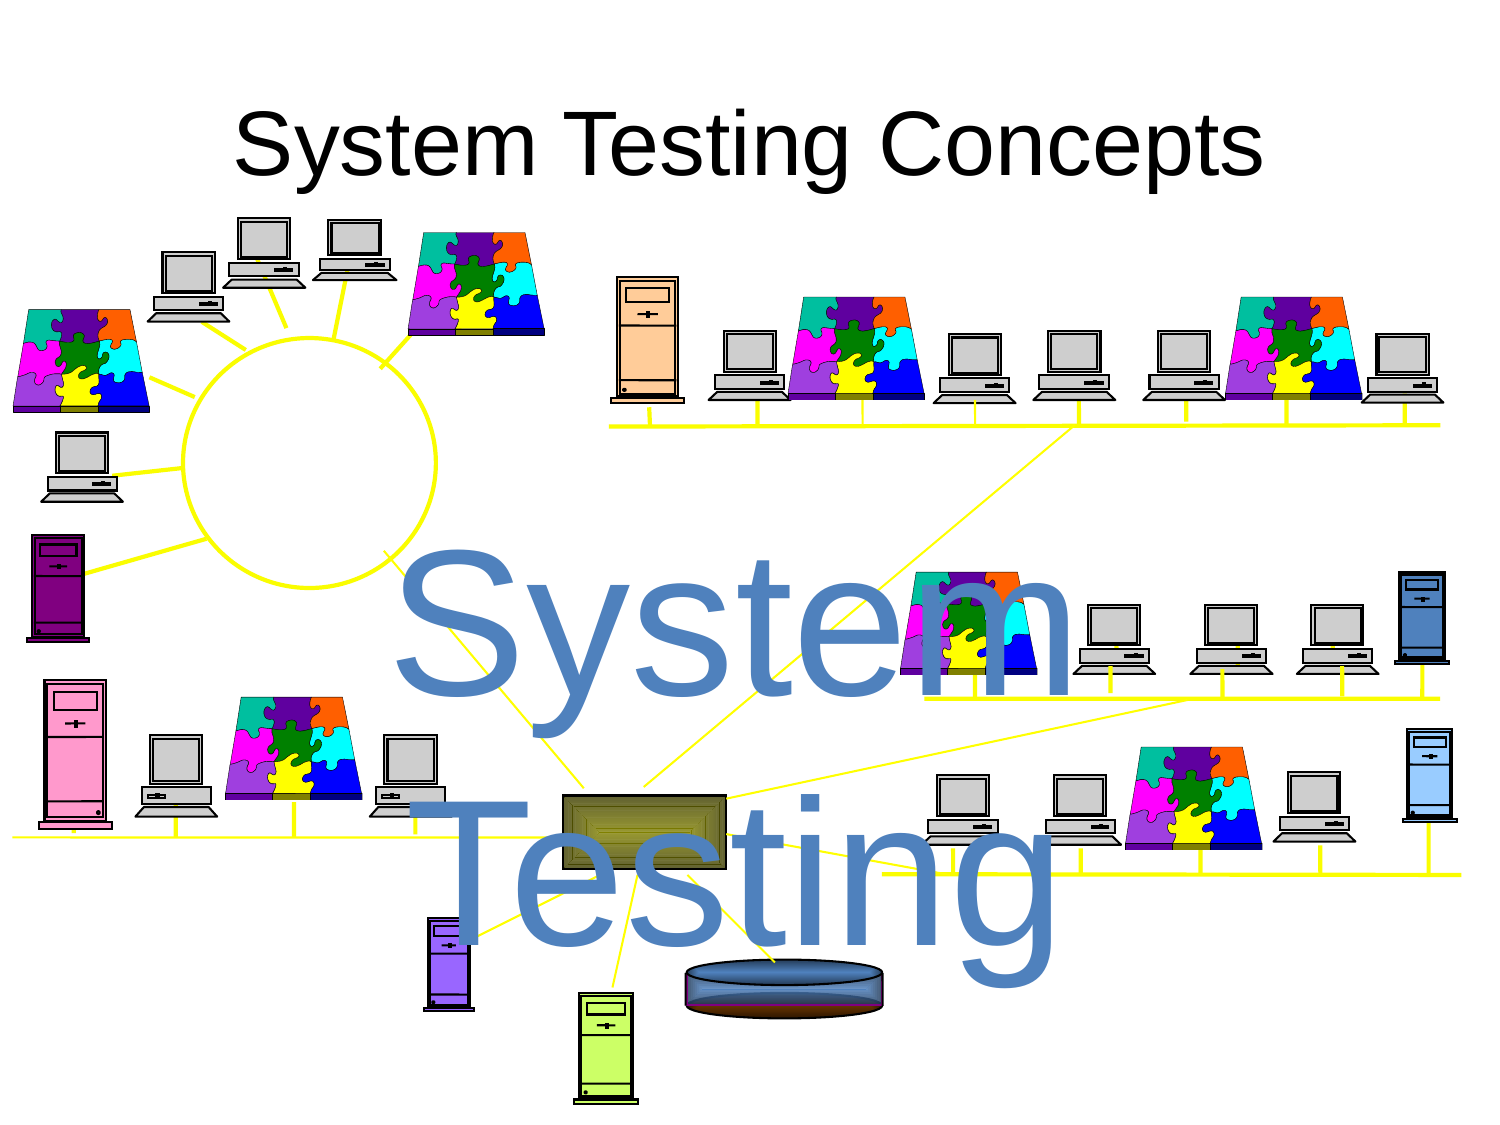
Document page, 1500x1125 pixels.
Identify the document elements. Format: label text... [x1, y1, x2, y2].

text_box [423, 917, 475, 1012]
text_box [312, 219, 397, 281]
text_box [222, 218, 306, 289]
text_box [1124, 746, 1263, 851]
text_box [1273, 772, 1356, 843]
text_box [1224, 296, 1363, 401]
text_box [1296, 604, 1380, 675]
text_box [40, 432, 124, 503]
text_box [1365, 333, 1444, 404]
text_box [1190, 604, 1274, 675]
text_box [933, 333, 1017, 404]
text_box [685, 959, 883, 1019]
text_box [27, 535, 90, 643]
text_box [708, 330, 782, 401]
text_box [1142, 330, 1219, 401]
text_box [147, 252, 230, 323]
text_box System Testing [41, 479, 1429, 995]
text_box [1073, 604, 1156, 675]
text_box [135, 734, 218, 818]
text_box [1402, 729, 1458, 823]
title System Testing Concepts [75, 45, 1425, 233]
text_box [1394, 571, 1450, 665]
text_box [183, 338, 436, 479]
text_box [610, 276, 685, 404]
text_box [12, 308, 151, 413]
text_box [899, 571, 1038, 676]
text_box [787, 296, 926, 401]
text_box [1033, 330, 1116, 401]
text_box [1038, 775, 1119, 846]
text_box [224, 696, 363, 801]
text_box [369, 734, 453, 818]
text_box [573, 992, 639, 1104]
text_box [407, 231, 546, 336]
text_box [38, 679, 112, 829]
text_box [921, 775, 1005, 846]
